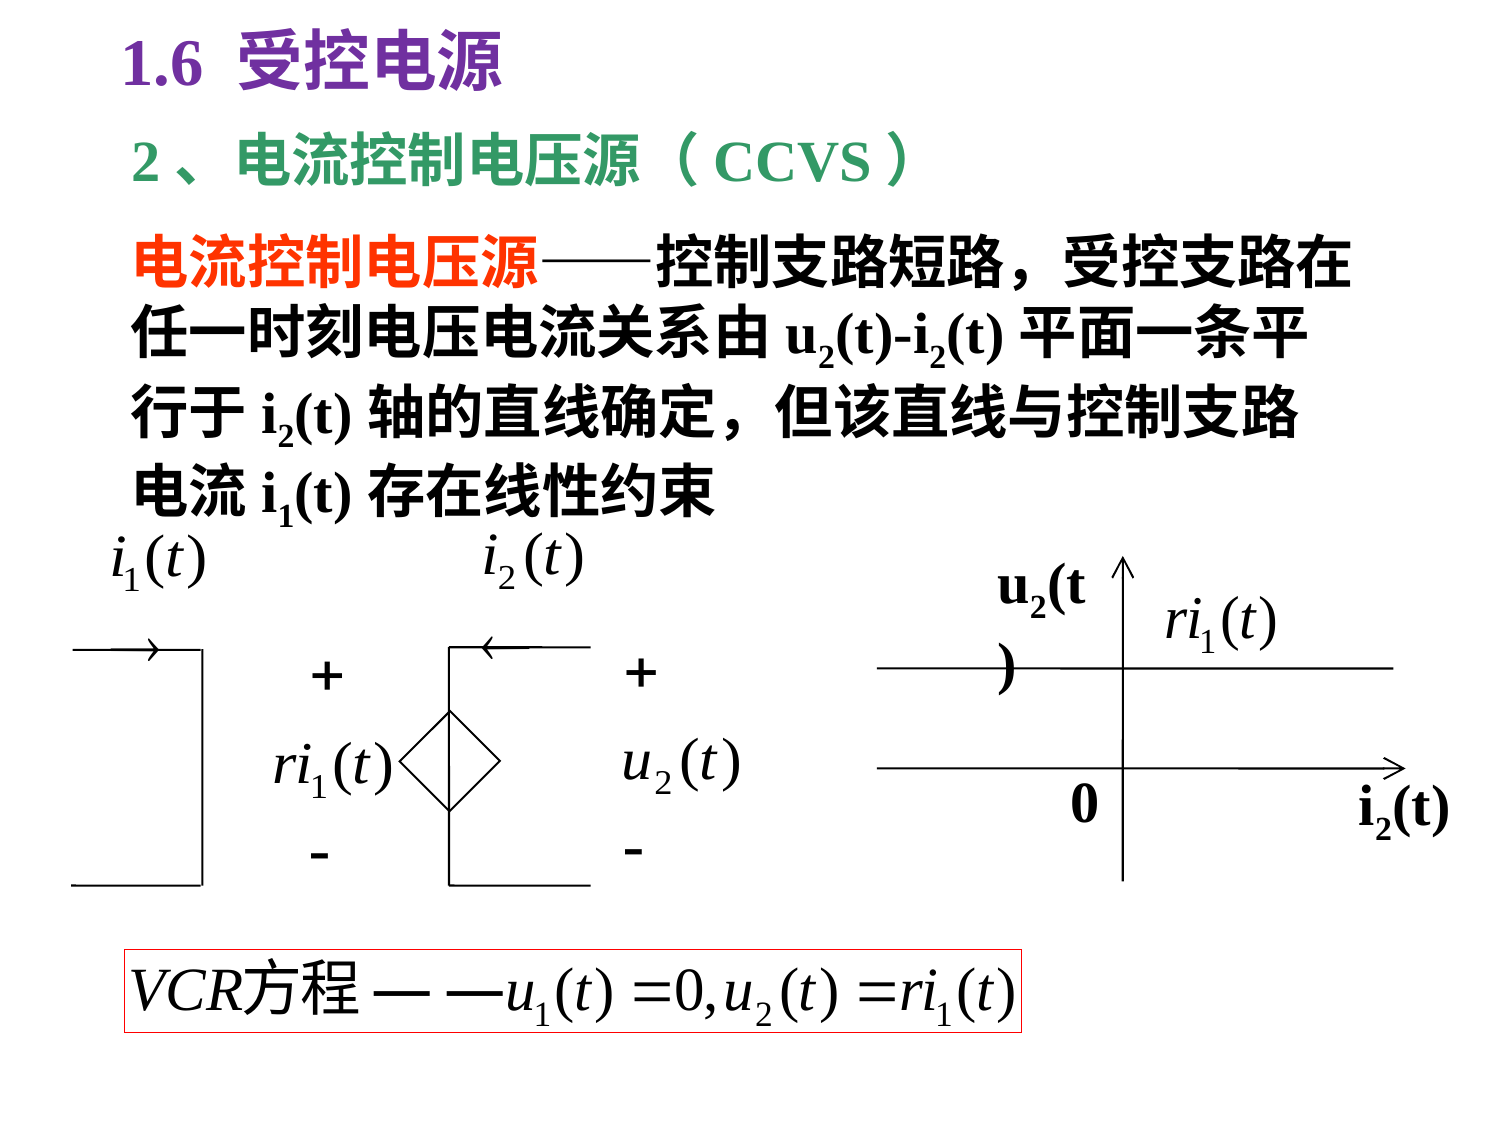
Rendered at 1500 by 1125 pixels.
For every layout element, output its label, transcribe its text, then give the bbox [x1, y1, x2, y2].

text_box 2、电流控制电压源（CCVS） [117, 153, 1003, 201]
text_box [70, 517, 751, 894]
text_box 1.6 受控电源 [105, 0, 1142, 153]
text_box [876, 537, 1492, 882]
text_box 电流控制电压源——控制支路短路，受控支路在任一时刻电压电流关系由u2(t)-i2(t)平面一条平行于i2(t)轴的直线确定，但该直线与控制支路电流i1(t)存在线性约束 [116, 217, 1372, 542]
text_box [124, 949, 1022, 1033]
